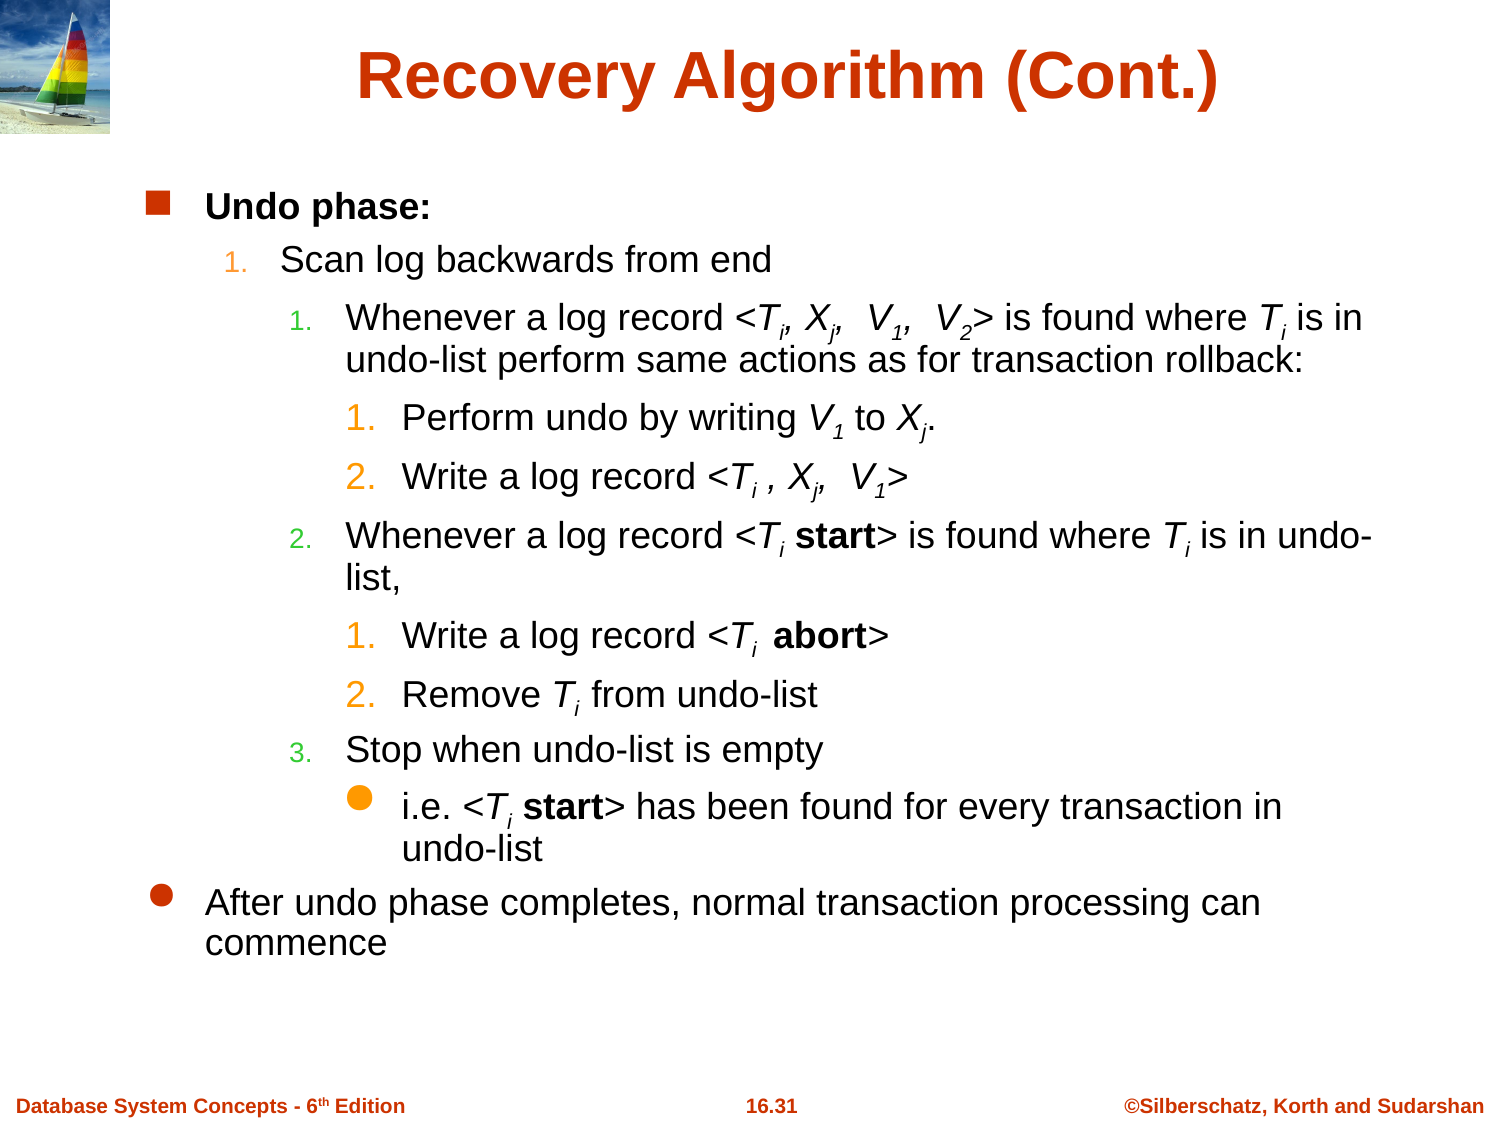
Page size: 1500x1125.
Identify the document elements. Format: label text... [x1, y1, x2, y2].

picture [0, 0, 110, 134]
title Recovery Algorithm (Cont.) [125, 18, 1452, 120]
list Undo phase: Scan log backwards from end Whenever a log record <Ti, Xj, V1, V2> is found where Ti is in undo-list perform same actions as for transaction rollback: Perform undo by writing V1 to Xj. Write a log record <Ti , Xj, V1> Whenever a log record <Ti start> is found where Ti is in undo-list, Write a log record <Ti abort> Remove Ti from undo-list Stop when undo-list is empty i.e. <Ti start> has been found for every transaction in undo-list After undo phase completes, normal transaction processing can commence [133, 179, 1391, 984]
